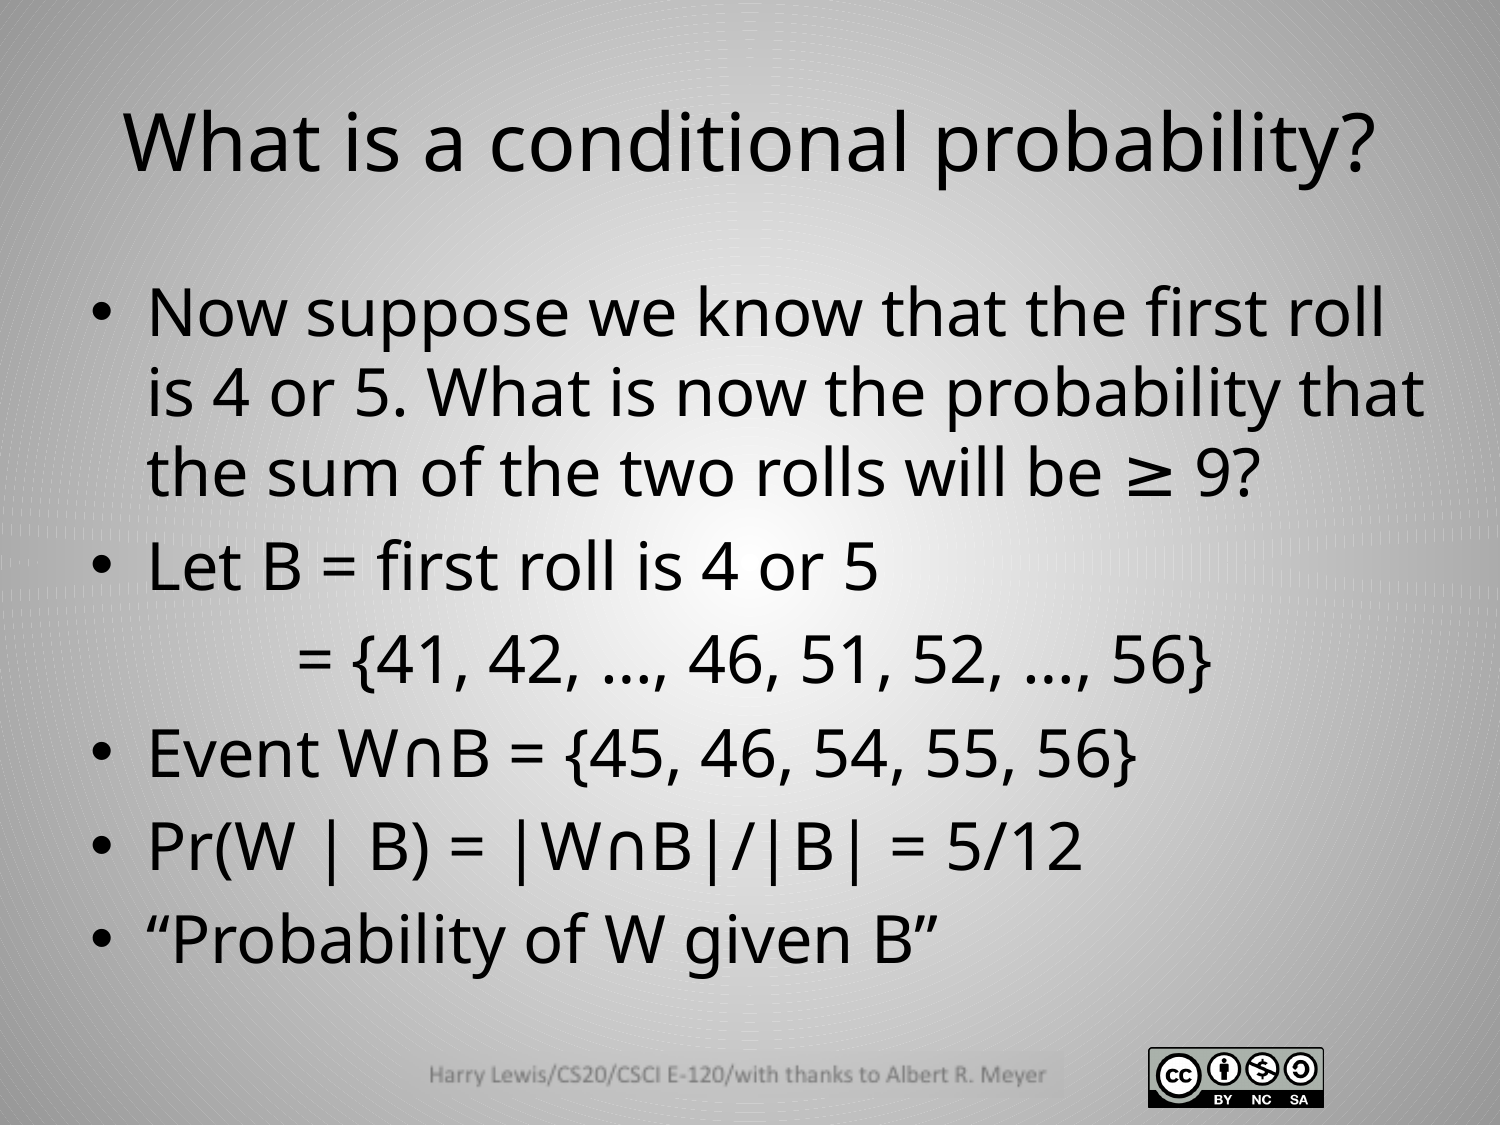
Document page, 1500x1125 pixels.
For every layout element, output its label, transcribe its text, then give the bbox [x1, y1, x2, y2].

picture [402, 1051, 1064, 1098]
list Now suppose we know that the first roll is 4 or 5. What is now the probability that the sum of the two rolls will be ≥ 9? Let B = first roll is 4 or 5 = {41, 42, …, 46, 51, 52, …, 56} Event W∩B = {45, 46, 54, 55, 56} Pr(W | B) = |W∩B|/|B| = 5/12 “Probability of W given B” [75, 262, 1456, 1005]
picture [1148, 1047, 1324, 1108]
title What is a conditional probability? [75, 45, 1425, 233]
